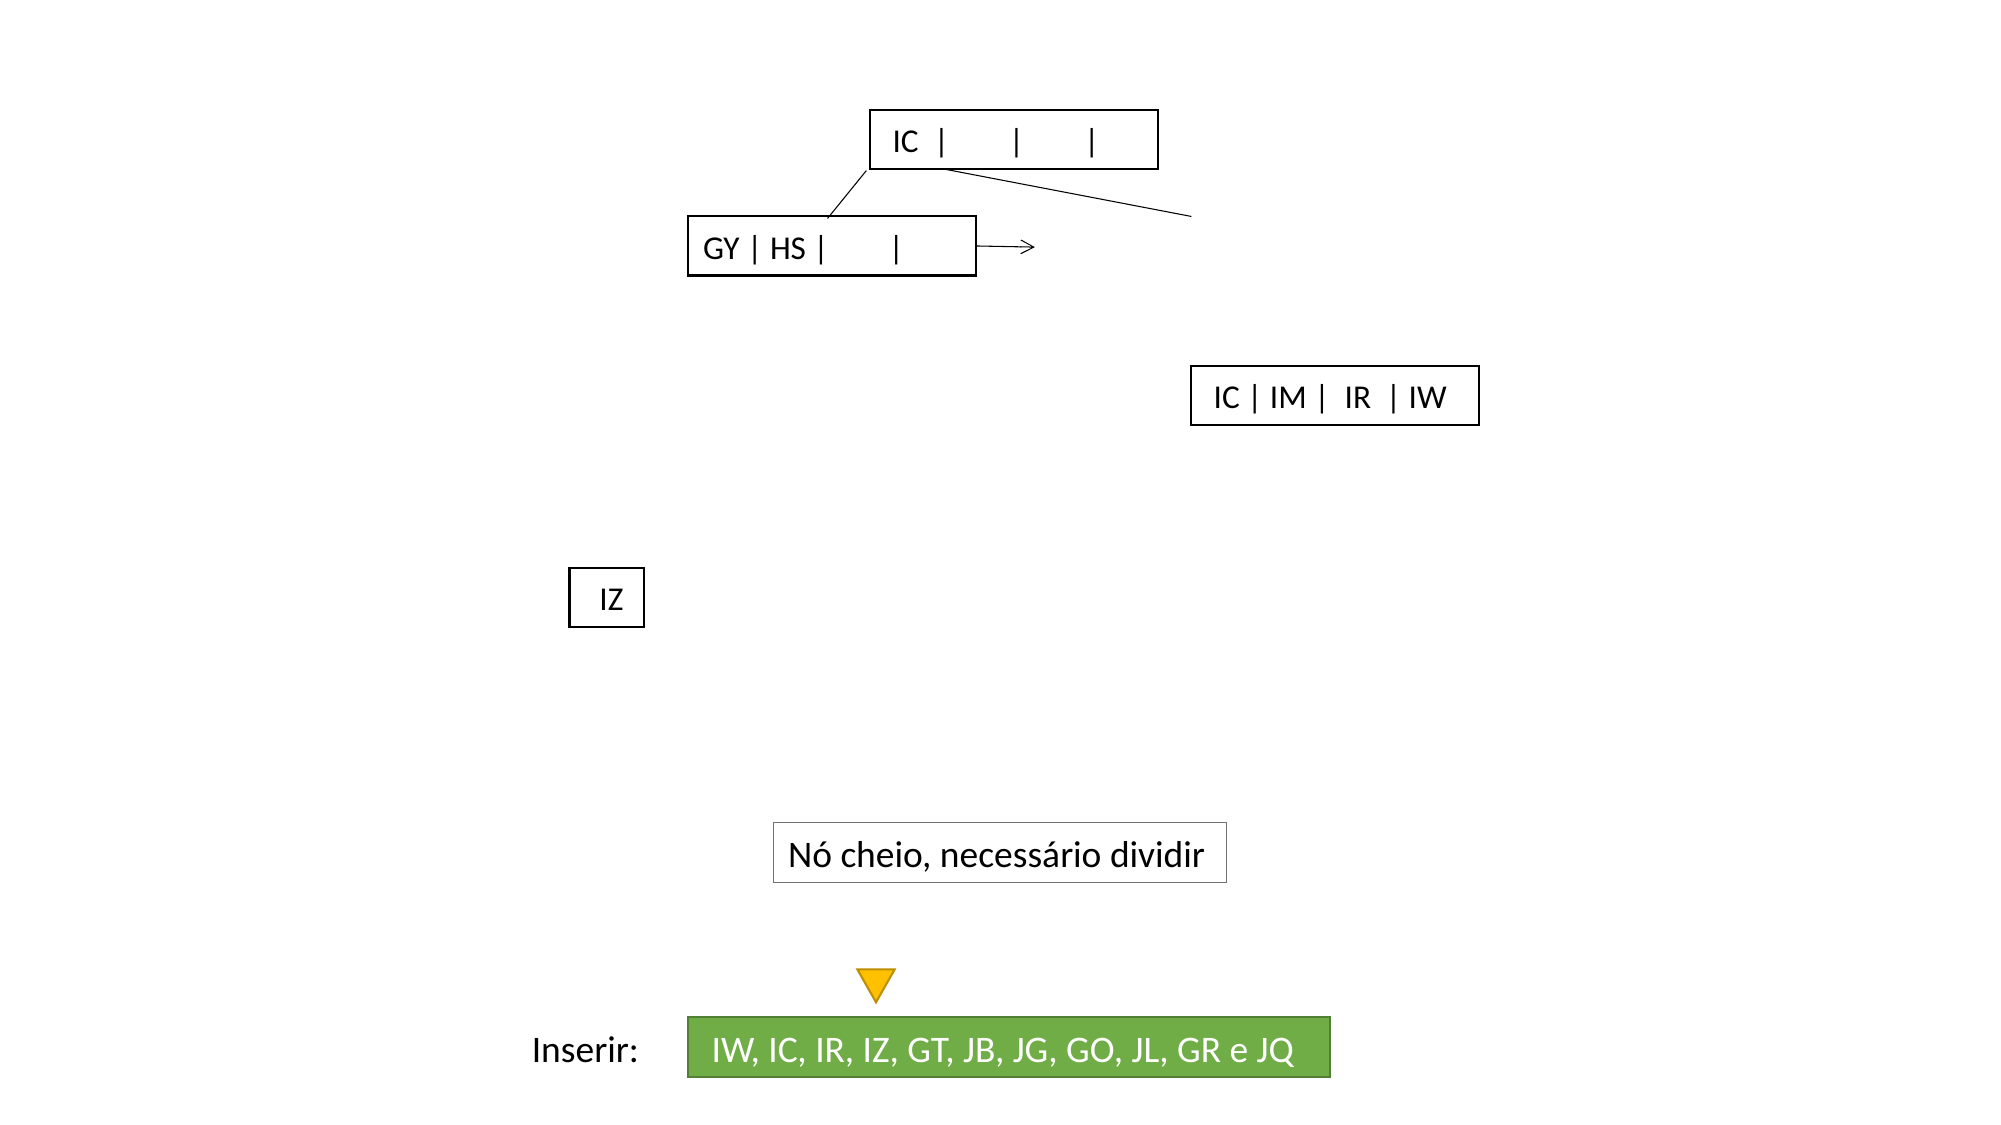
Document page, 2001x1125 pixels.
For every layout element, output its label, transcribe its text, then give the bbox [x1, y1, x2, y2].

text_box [870, 109, 1159, 169]
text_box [688, 216, 977, 276]
text_box Nó cheio, necessário dividir [773, 822, 1227, 883]
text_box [1191, 365, 1480, 425]
text_box [855, 968, 897, 1005]
text_box Inserir: [517, 1017, 666, 1078]
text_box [940, 168, 1192, 217]
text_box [569, 567, 644, 627]
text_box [827, 170, 867, 219]
text_box IW, IC, IR, IZ, GT, JB, JG, GO, JL, GR e JQ [687, 1016, 1331, 1078]
